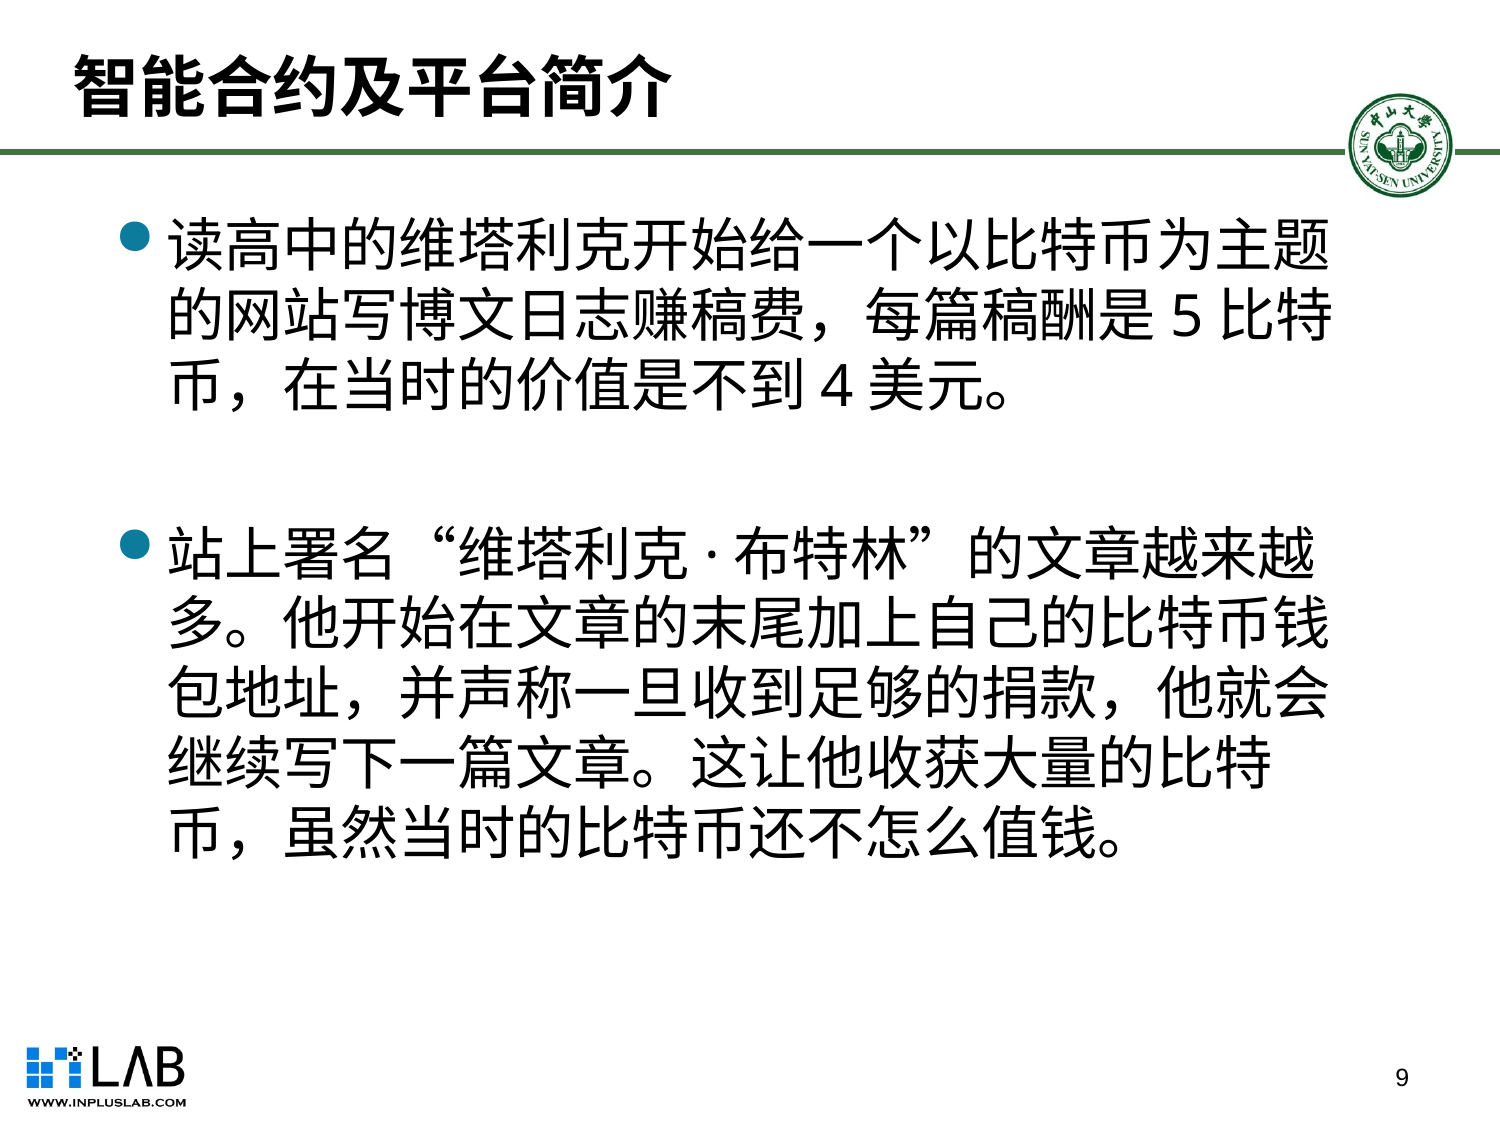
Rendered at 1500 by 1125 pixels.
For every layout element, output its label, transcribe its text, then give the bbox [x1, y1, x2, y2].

list 读高中的维塔利克开始给一个以比特币为主题的网站写博文日志赚稿费，每篇稿酬是5比特币，在当时的价值是不到4美元。 站上署名“维塔利克·布特林”的文章越来越多。他开始在文章的末尾加上自己的比特币钱包地址，并声称一旦收到足够的捐款，他就会继续写下一篇文章。这让他收获大量的比特币，虽然当时的比特币还不怎么值钱。 [103, 200, 1397, 1040]
picture [1345, 90, 1455, 200]
text_box 智能合约及平台简介 [57, 16, 1352, 157]
picture [14, 1036, 200, 1119]
